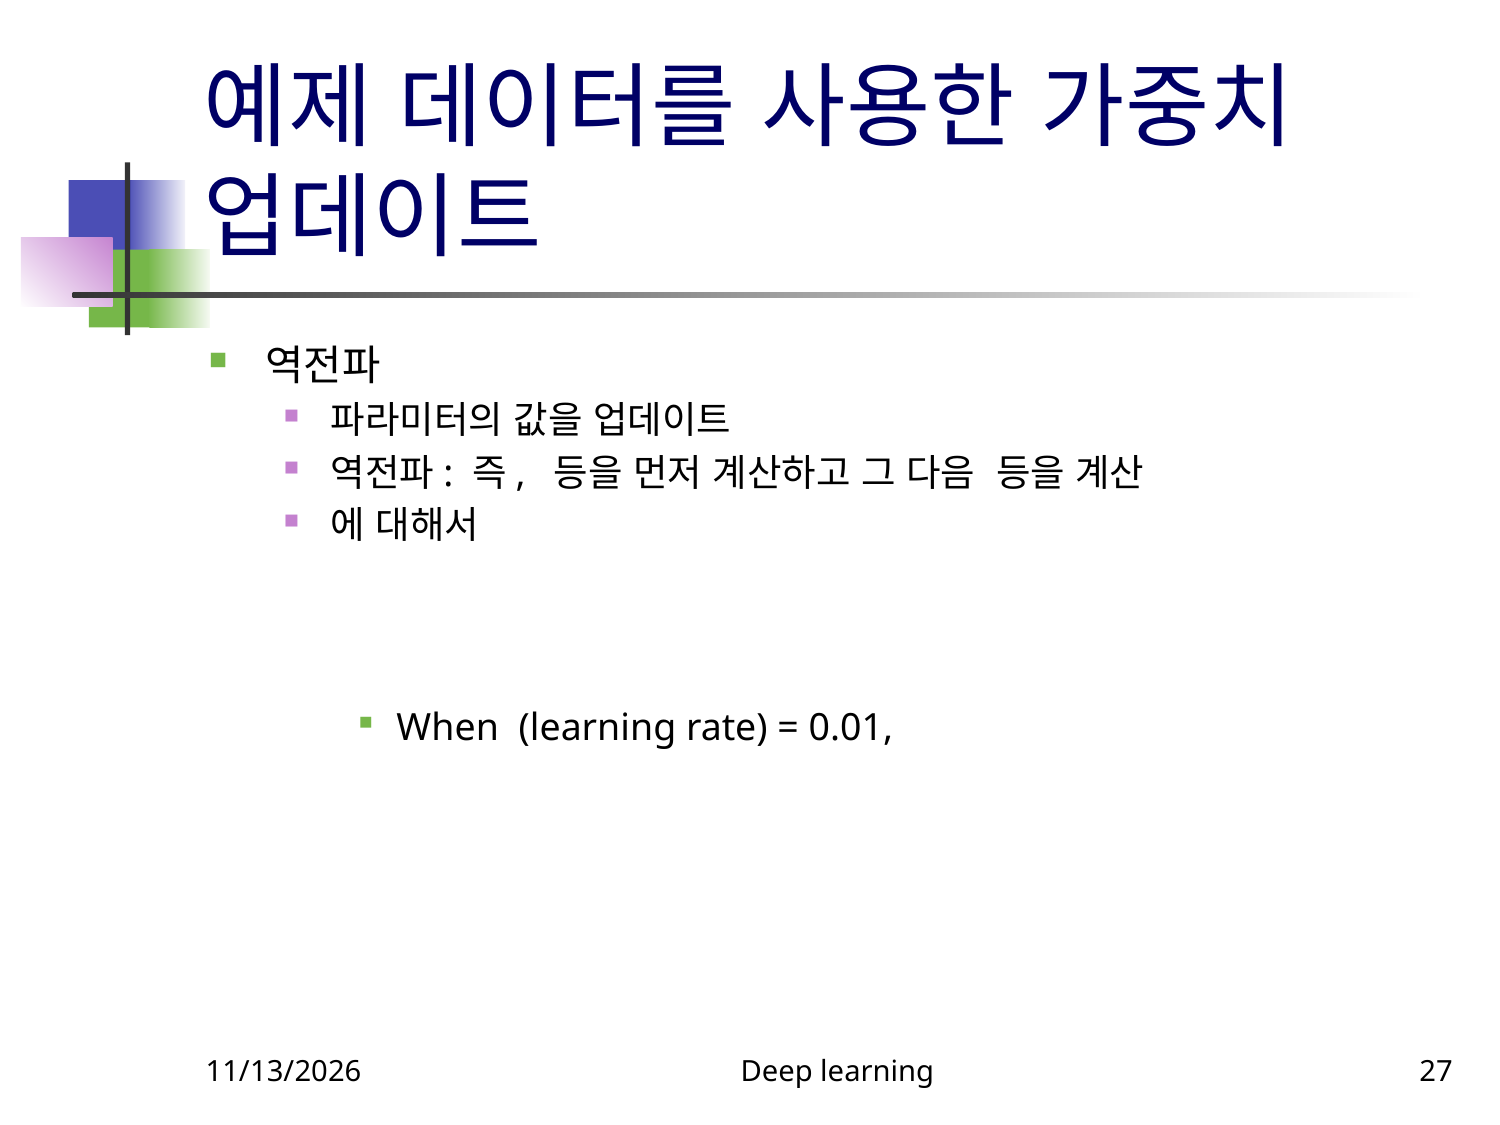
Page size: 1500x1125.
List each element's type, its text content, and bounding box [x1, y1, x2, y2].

footer Deep learning [600, 1024, 1075, 1100]
slide_number 27 [1155, 1024, 1468, 1100]
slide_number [190, 1024, 504, 1100]
title 예제 데이터를 사용한 가중치 업데이트 [188, 35, 1468, 275]
